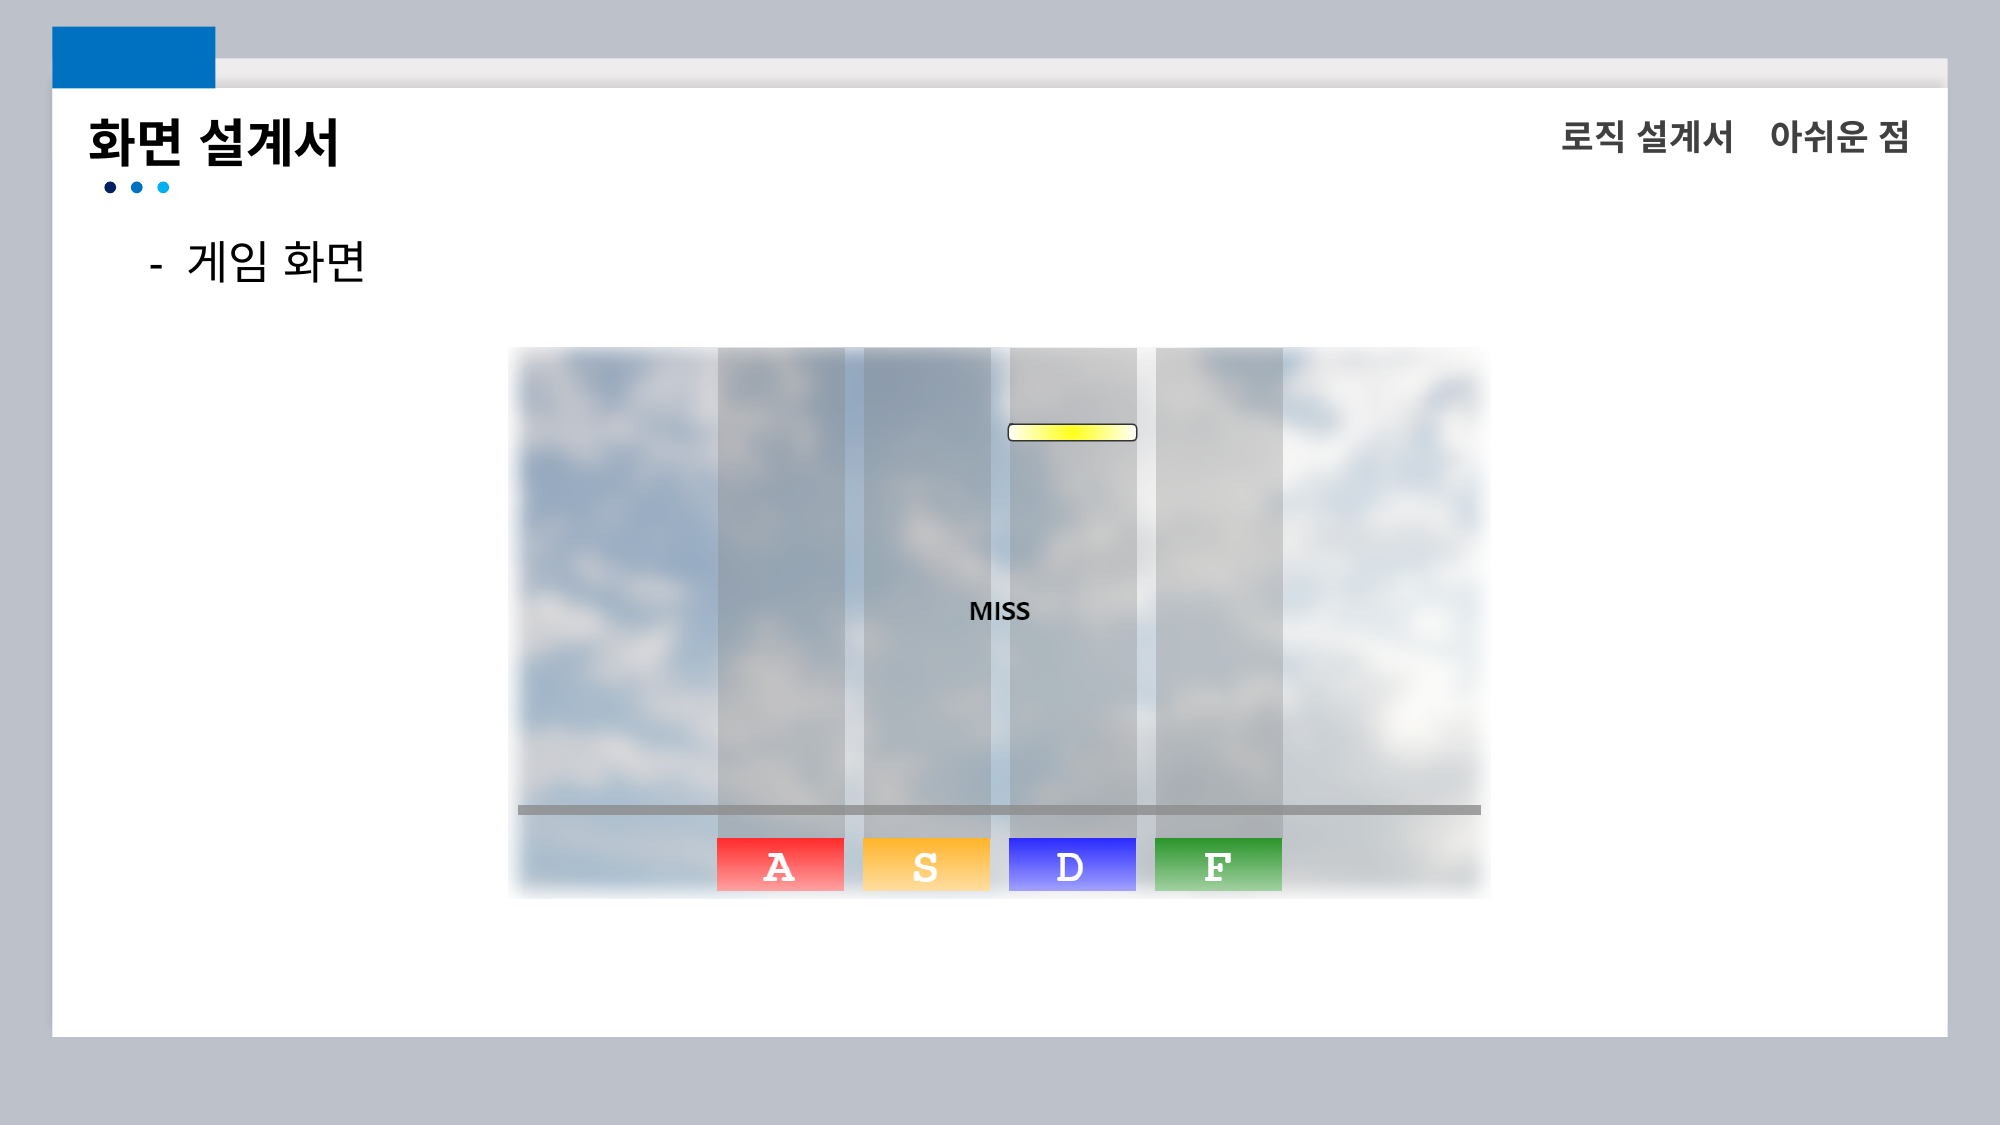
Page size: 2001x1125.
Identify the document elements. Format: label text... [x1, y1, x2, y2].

picture [508, 347, 1491, 899]
text_box - 게임 화면 [133, 226, 575, 296]
text_box [51, 26, 217, 89]
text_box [104, 181, 170, 194]
text_box 아쉬운 점 [1756, 107, 1927, 165]
text_box 로직 설계서 [1546, 107, 1750, 165]
text_box 화면 설계서 [73, 103, 357, 181]
